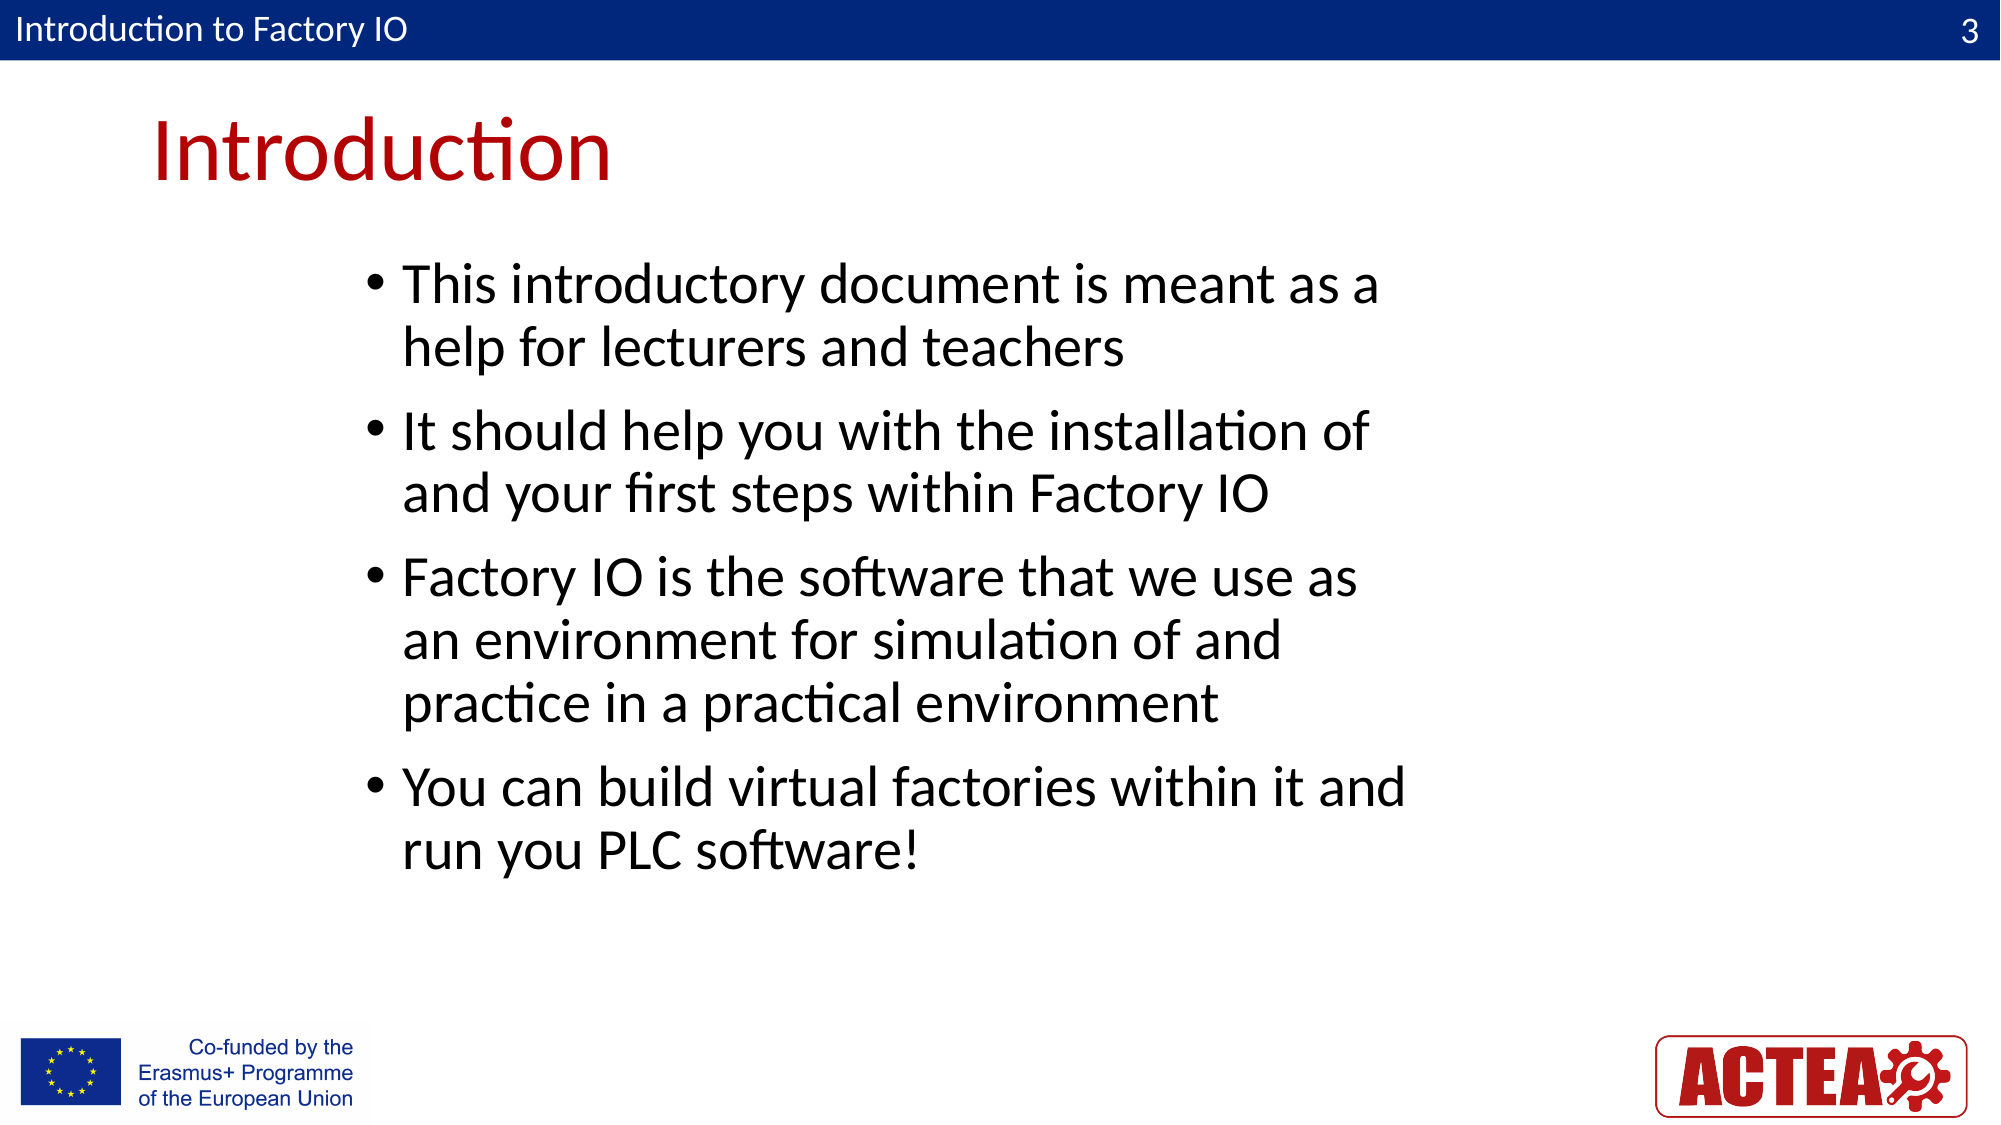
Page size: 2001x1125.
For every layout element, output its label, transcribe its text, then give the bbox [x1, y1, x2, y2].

footer Introduction to Factory IO [0, 0, 1188, 57]
picture [1655, 1035, 1968, 1118]
list This introductory document is meant as a help for lecturers and teachers It should help you with the installation of and your first steps within Factory IO Factory IO is the software that we use as an environment for simulation of and practice in a practical environment You can build virtual factories within it and run you PLC software! [350, 245, 1435, 929]
title Introduction [136, 91, 1863, 212]
picture [0, 1019, 370, 1125]
